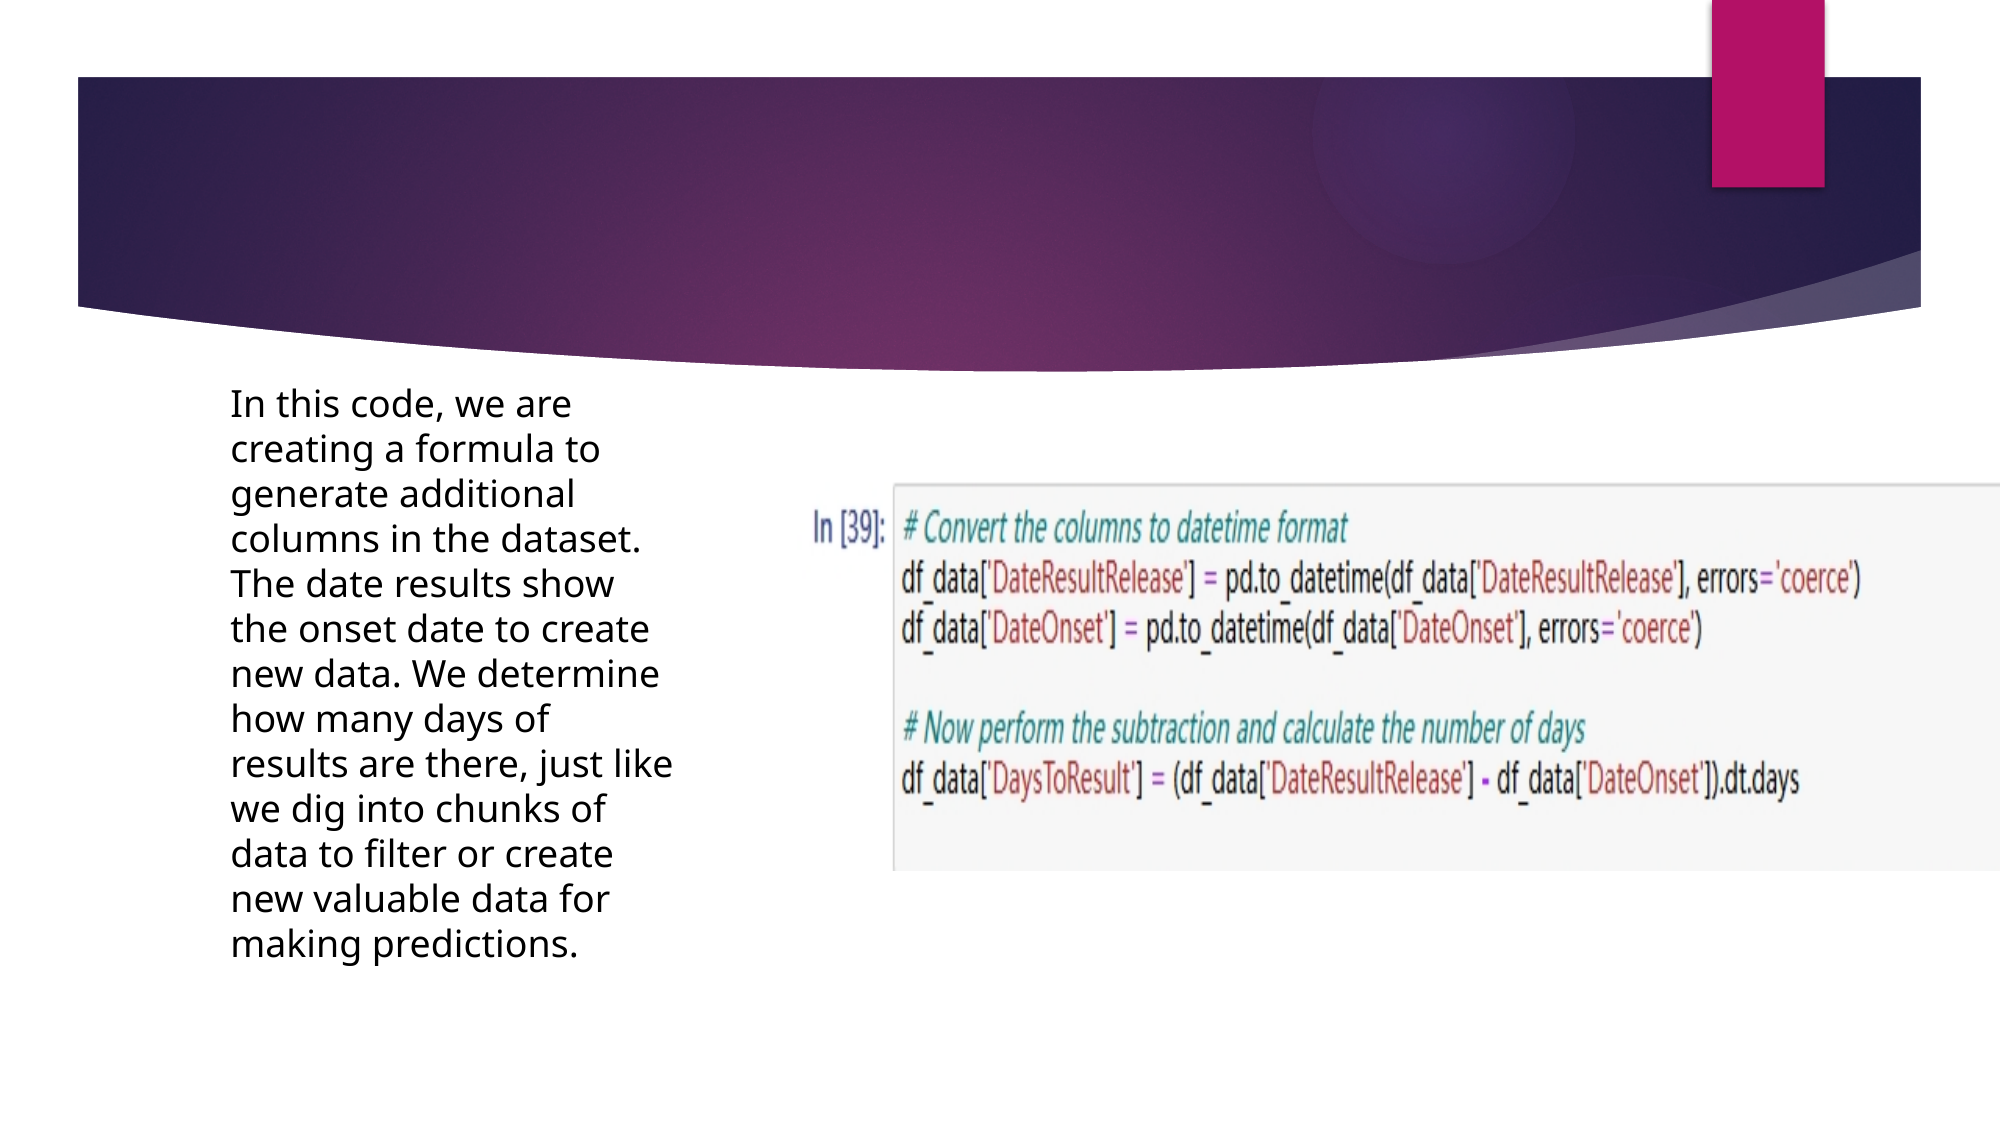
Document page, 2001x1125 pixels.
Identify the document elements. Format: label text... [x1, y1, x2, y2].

text_box In this code, we are creating a formula to generate additional columns in the dataset. The date results show the onset date to create new data. We determine how many days of results are there, just like we dig into chunks of data to filter or create new valuable data for making predictions. [215, 372, 693, 973]
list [751, 443, 2000, 872]
